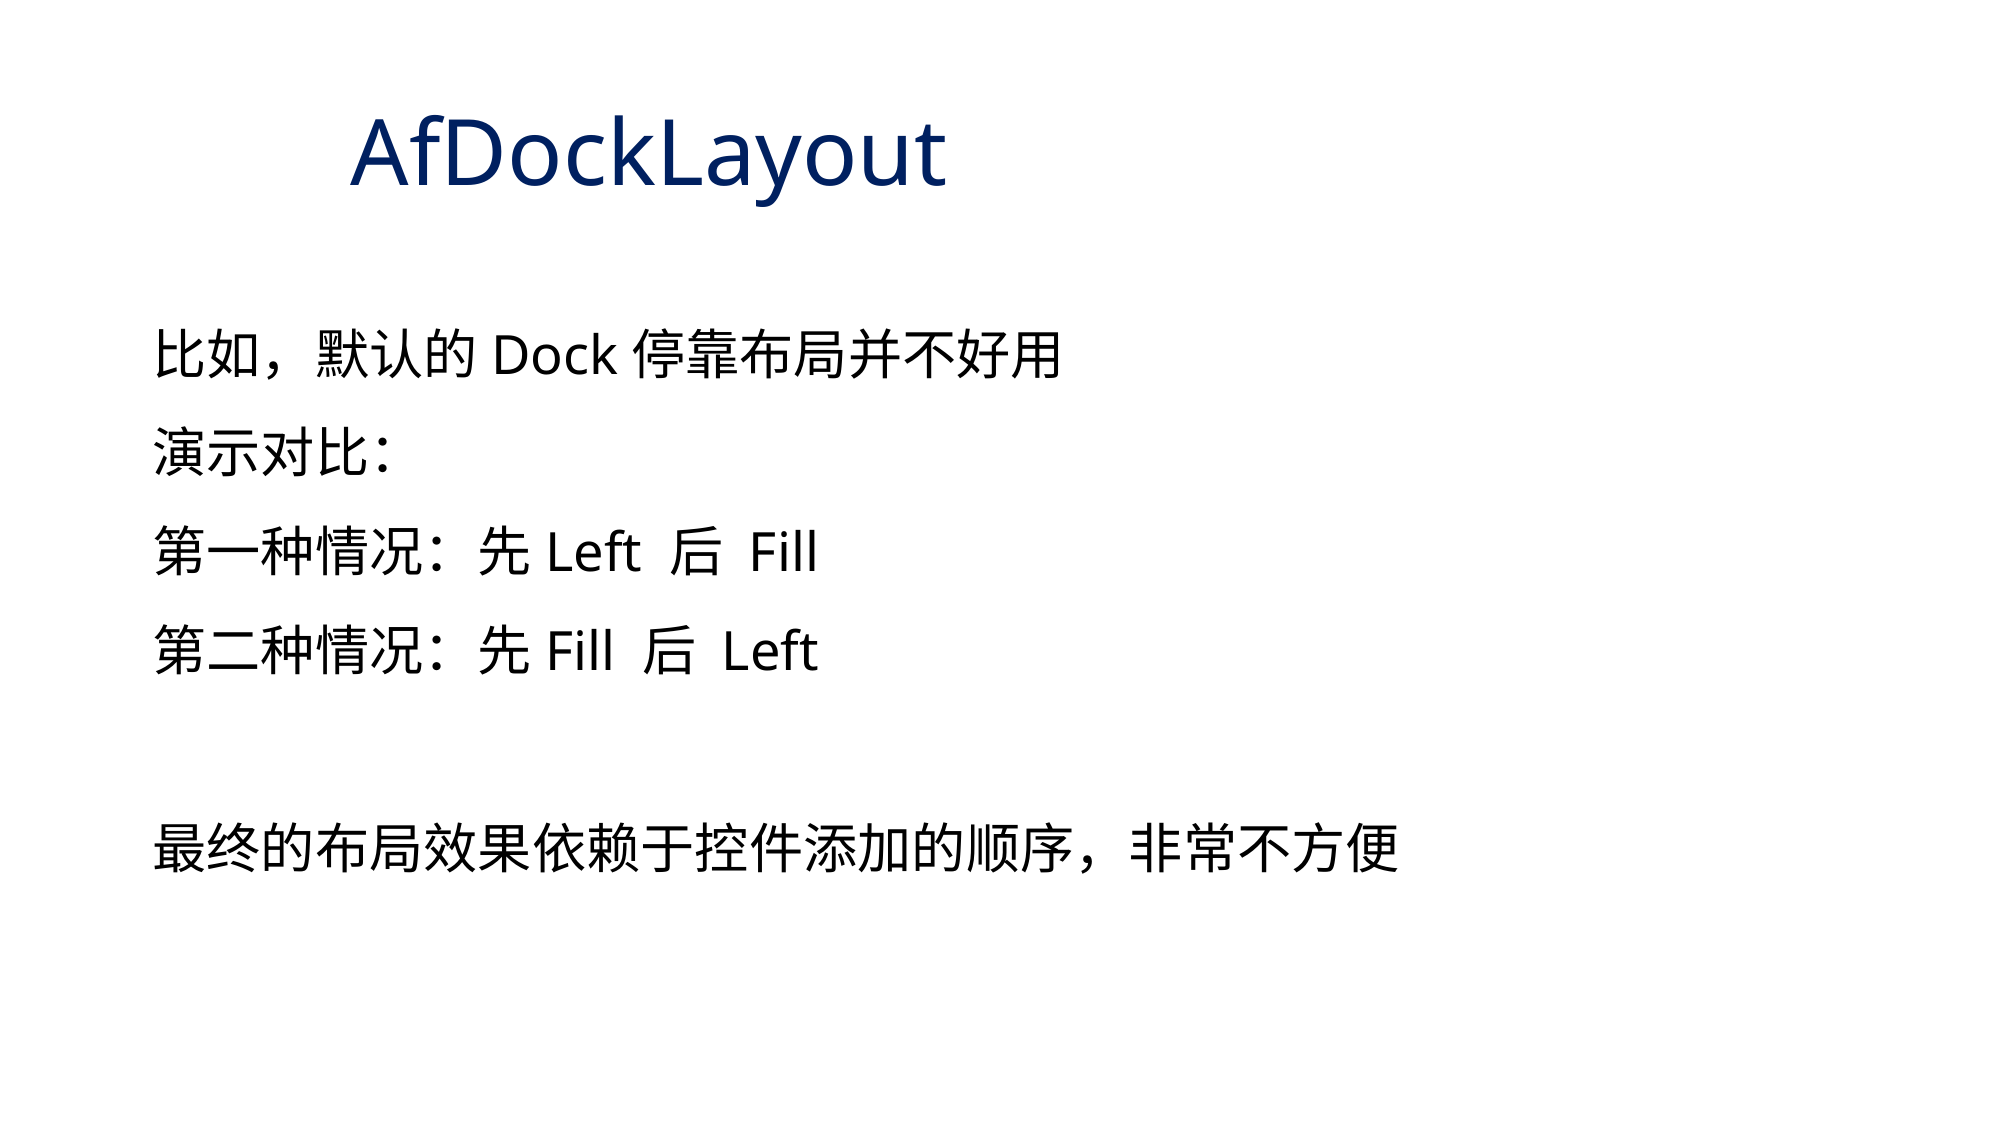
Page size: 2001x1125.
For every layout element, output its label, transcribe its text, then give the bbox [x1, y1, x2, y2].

list 比如，默认的Dock停靠布局并不好用 演示对比： 第一种情况：先Left 后 Fill 第二种情况：先Fill 后 Left 最终的布局效果依赖于控件添加的顺序，非常不方便 [137, 299, 1863, 1014]
title AfDockLayout [335, 90, 1680, 223]
